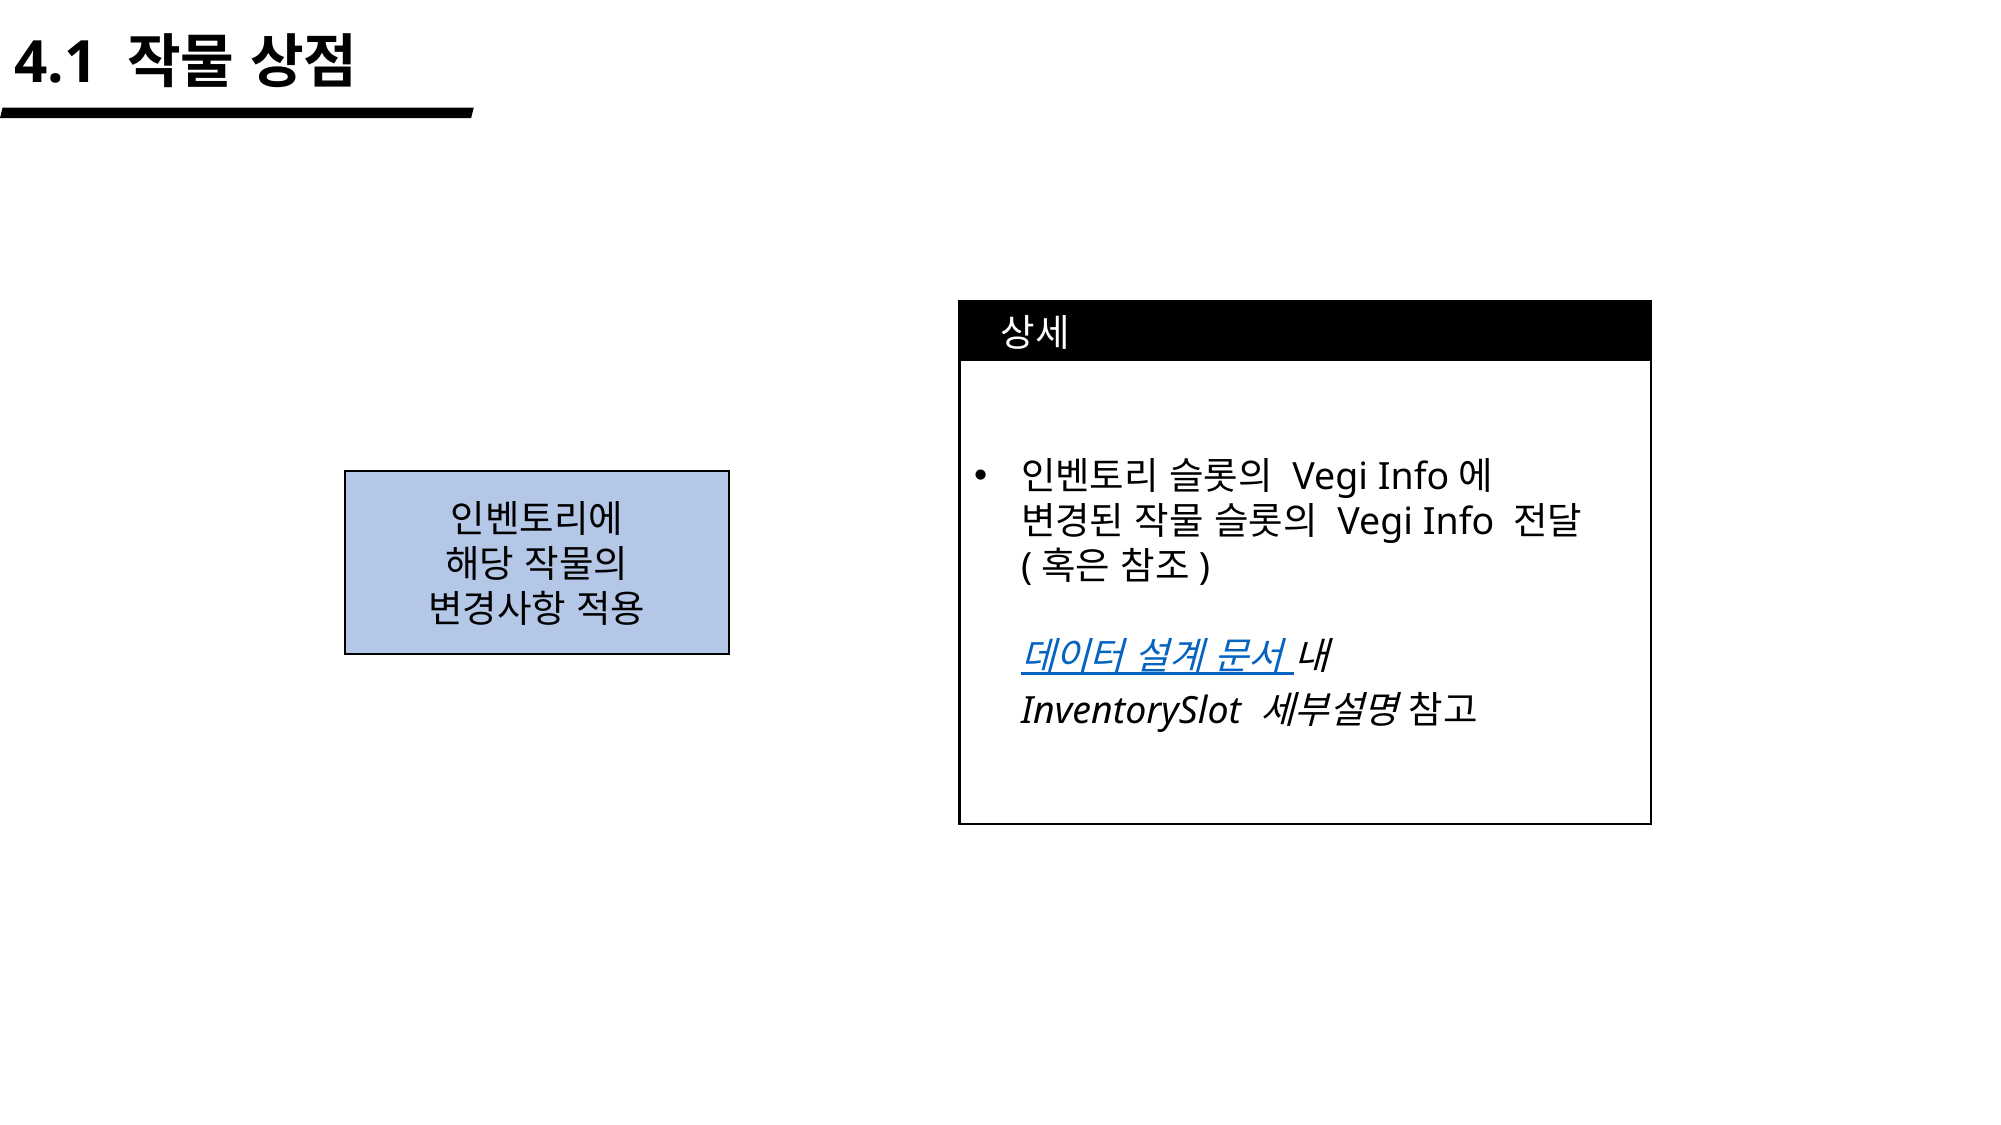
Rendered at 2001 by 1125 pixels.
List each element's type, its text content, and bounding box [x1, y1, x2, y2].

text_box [959, 301, 1652, 824]
text_box 인벤토리에 해당 작물의 변경사항 적용 [344, 470, 730, 655]
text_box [0, 16, 506, 119]
